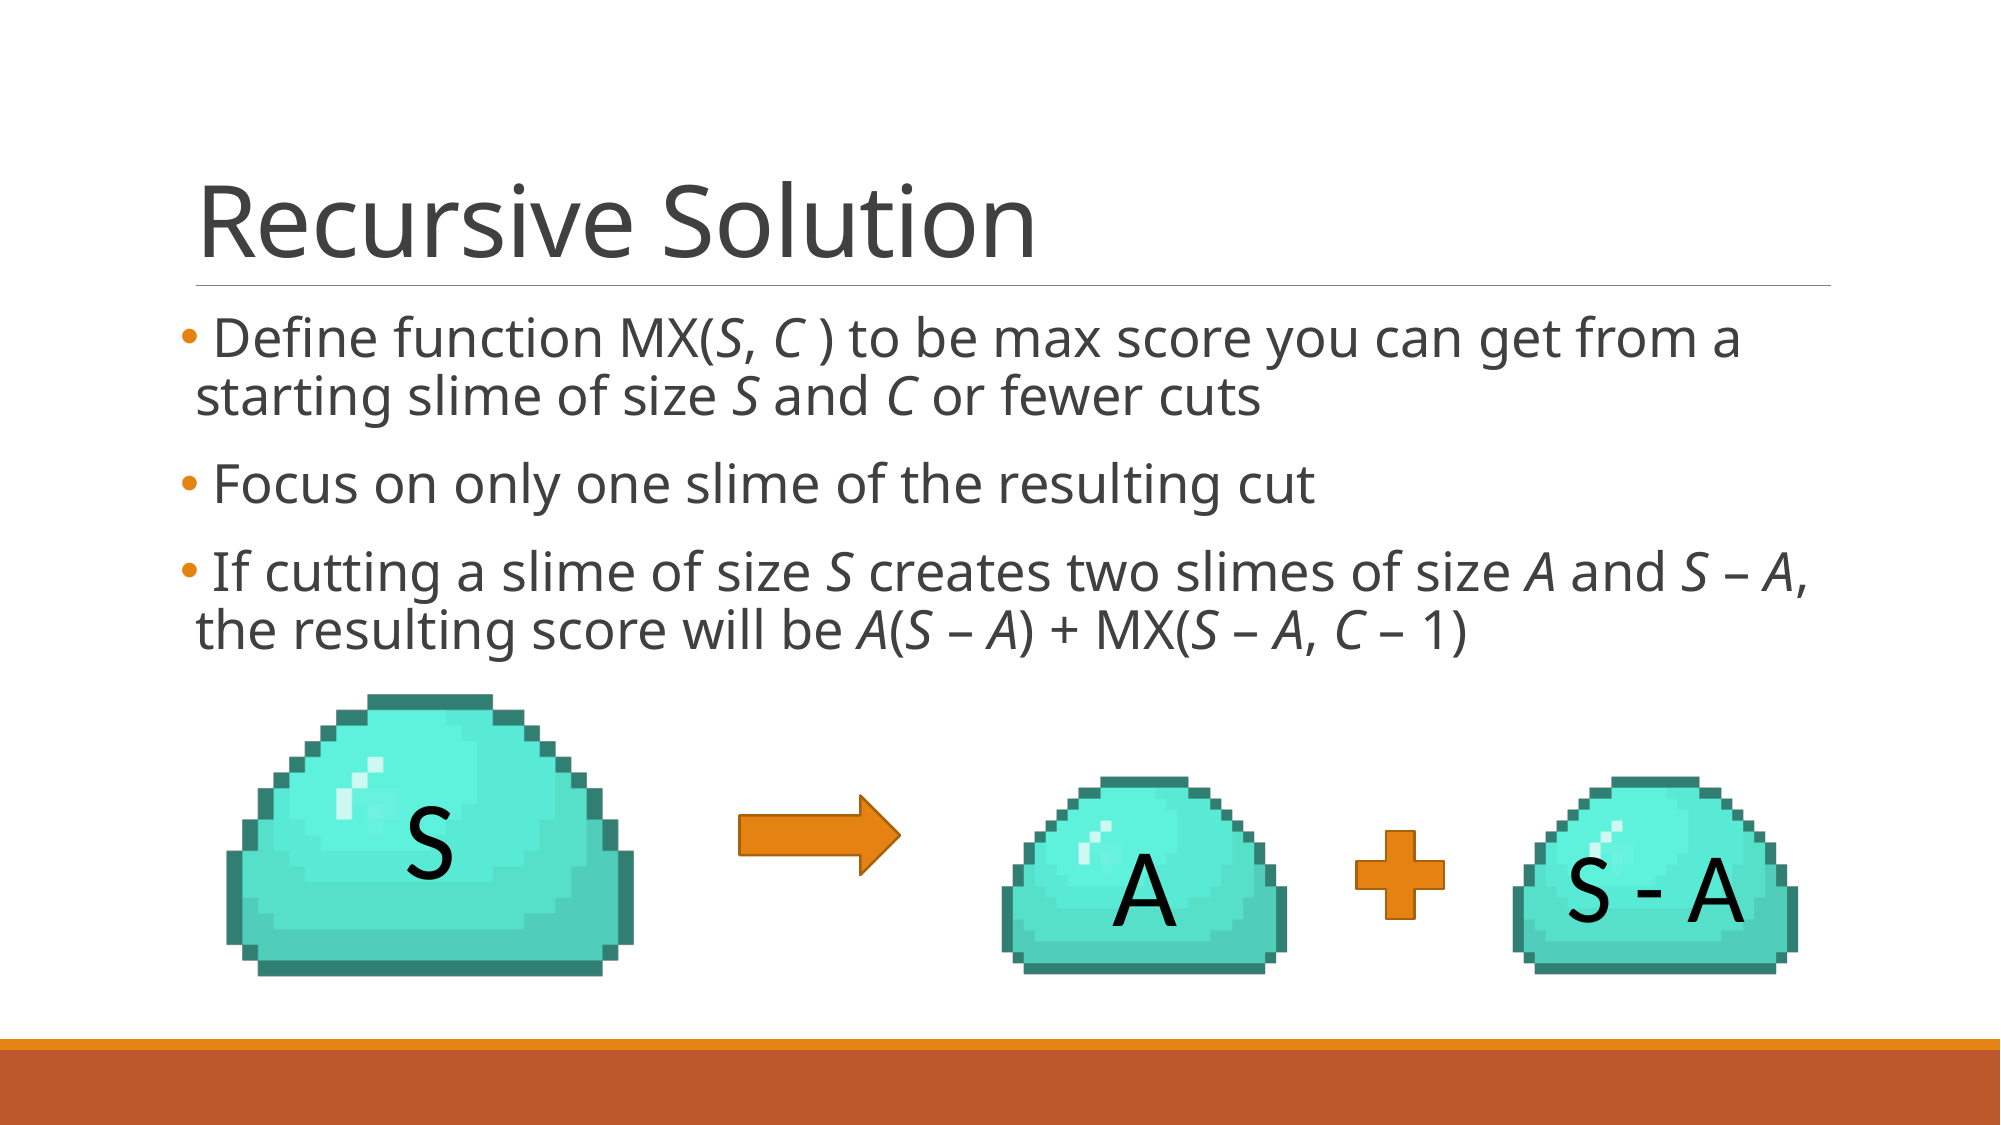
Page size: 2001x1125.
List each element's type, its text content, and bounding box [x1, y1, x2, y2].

picture [179, 584, 681, 1086]
picture [1480, 699, 1832, 1051]
picture [969, 699, 1321, 1051]
title Recursive Solution [180, 47, 1830, 285]
list Define function MX(S, C ) to be max score you can get from a starting slime of size S and C or fewer cuts Focus on only one slime of the resulting cut If cutting a slime of size S creates two slimes of size A and S – A, the resulting score will be A(S – A) + MX(S – A, C – 1) [180, 302, 1830, 1008]
text_box [738, 794, 901, 877]
text_box [1355, 830, 1445, 920]
